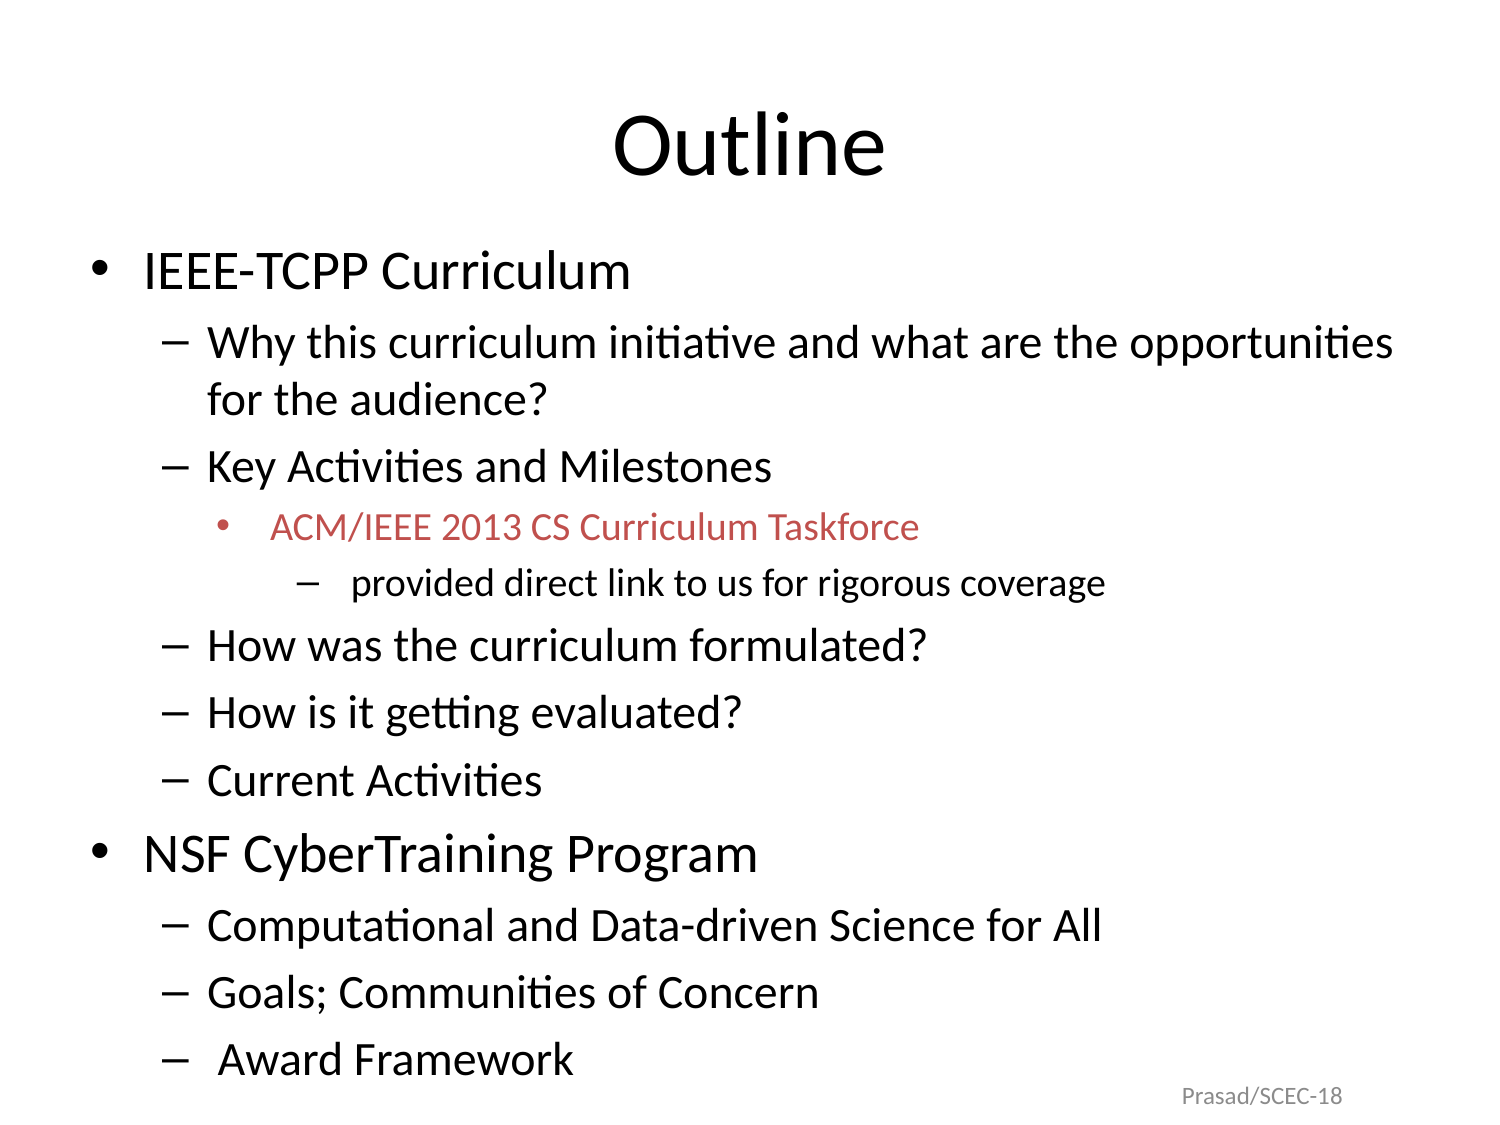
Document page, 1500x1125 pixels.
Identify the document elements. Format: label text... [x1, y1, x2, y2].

list IEEE-TCPP Curriculum Why this curriculum initiative and what are the opportunities for the audience? Key Activities and Milestones ACM/IEEE 2013 CS Curriculum Taskforce provided direct link to us for rigorous coverage How was the curriculum formulated? How is it getting evaluated? Current Activities NSF CyberTraining Program Computational and Data-driven Science for All Goals; Communities of Concern Award Framework [75, 225, 1425, 1097]
footer Prasad/SCEC-18 [1025, 1065, 1500, 1125]
title Outline [75, 45, 1425, 225]
